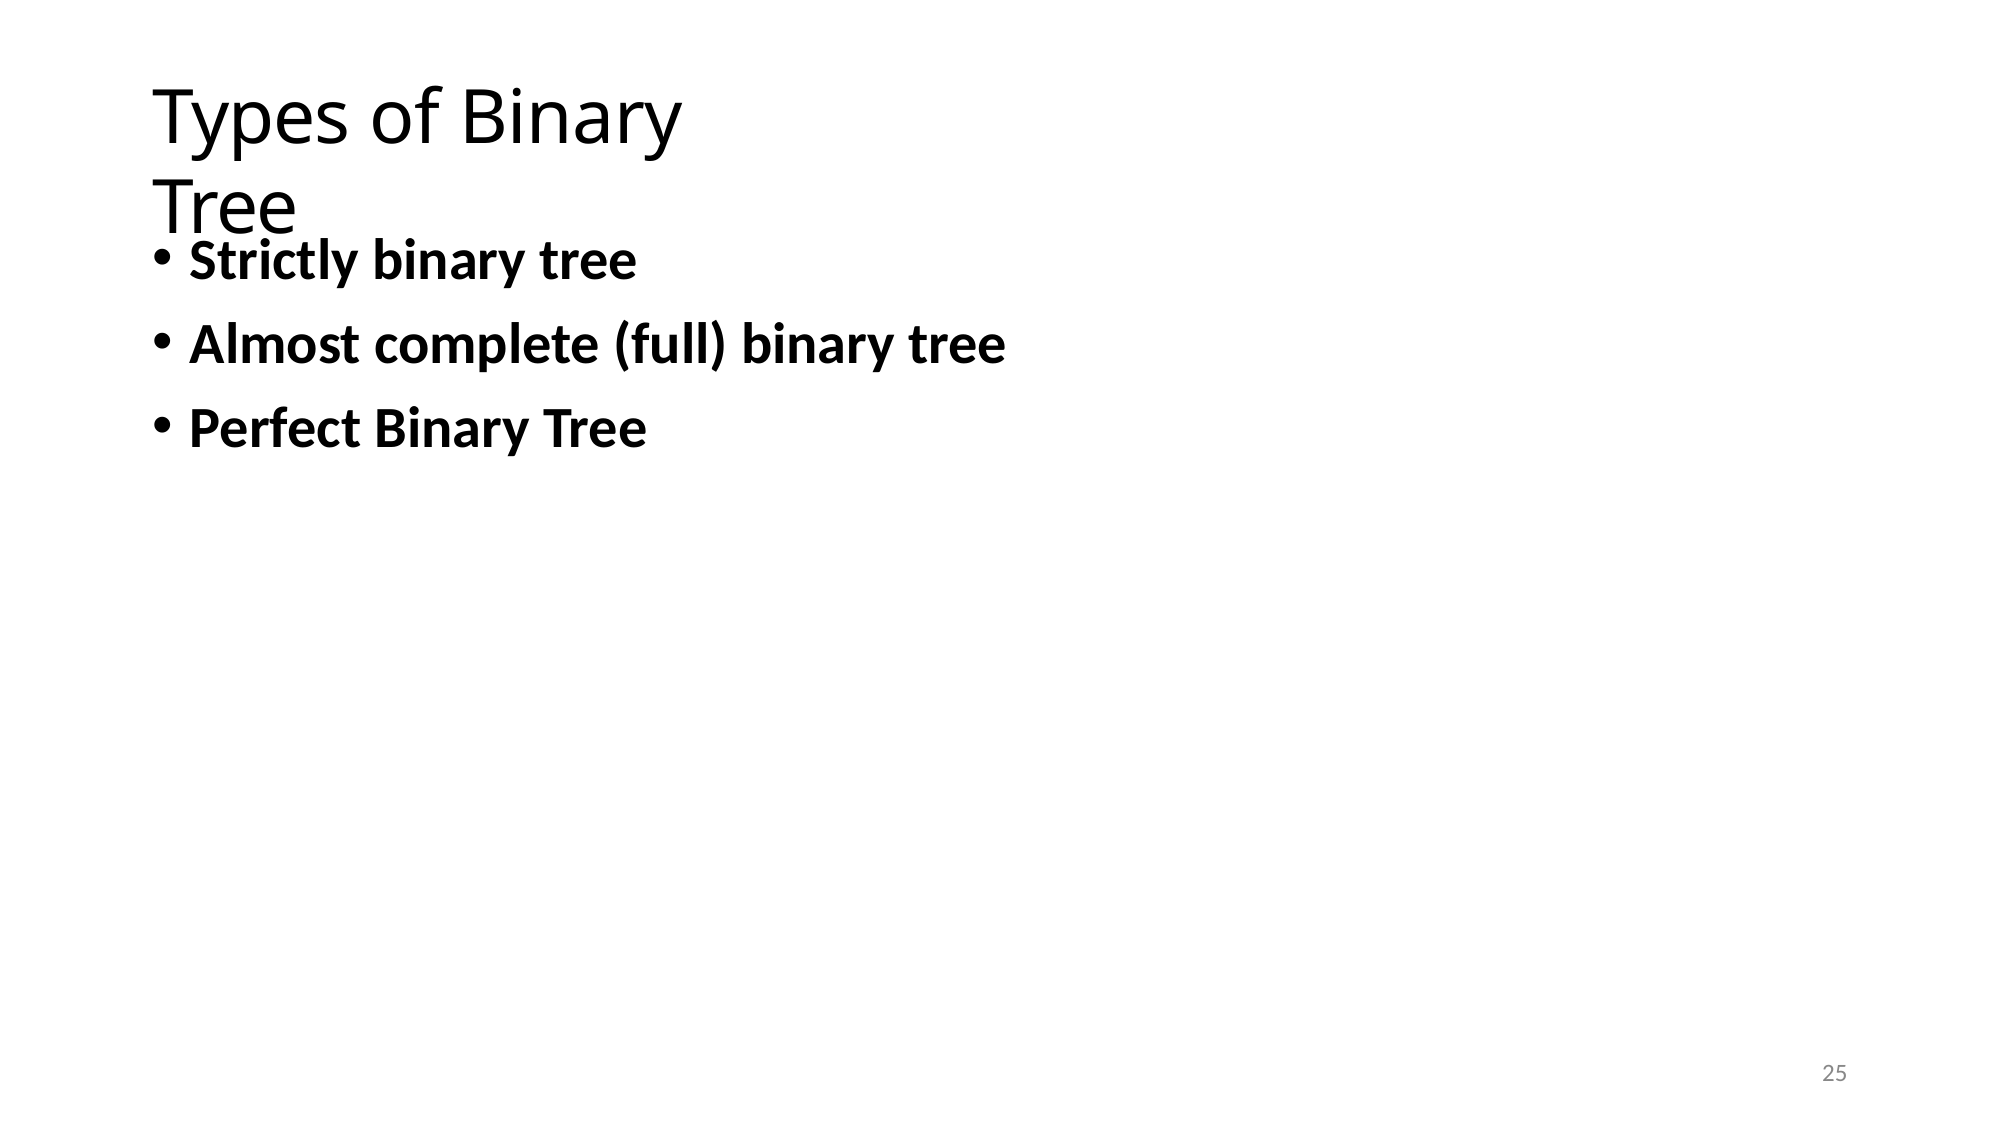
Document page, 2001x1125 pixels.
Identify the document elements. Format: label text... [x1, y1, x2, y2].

text_box Strictly binary tree Almost complete (full) binary tree Perfect Binary Tree [150, 205, 1050, 460]
slide_number 25 [1817, 1060, 1852, 1125]
title Types of Binary Tree [150, 66, 749, 205]
